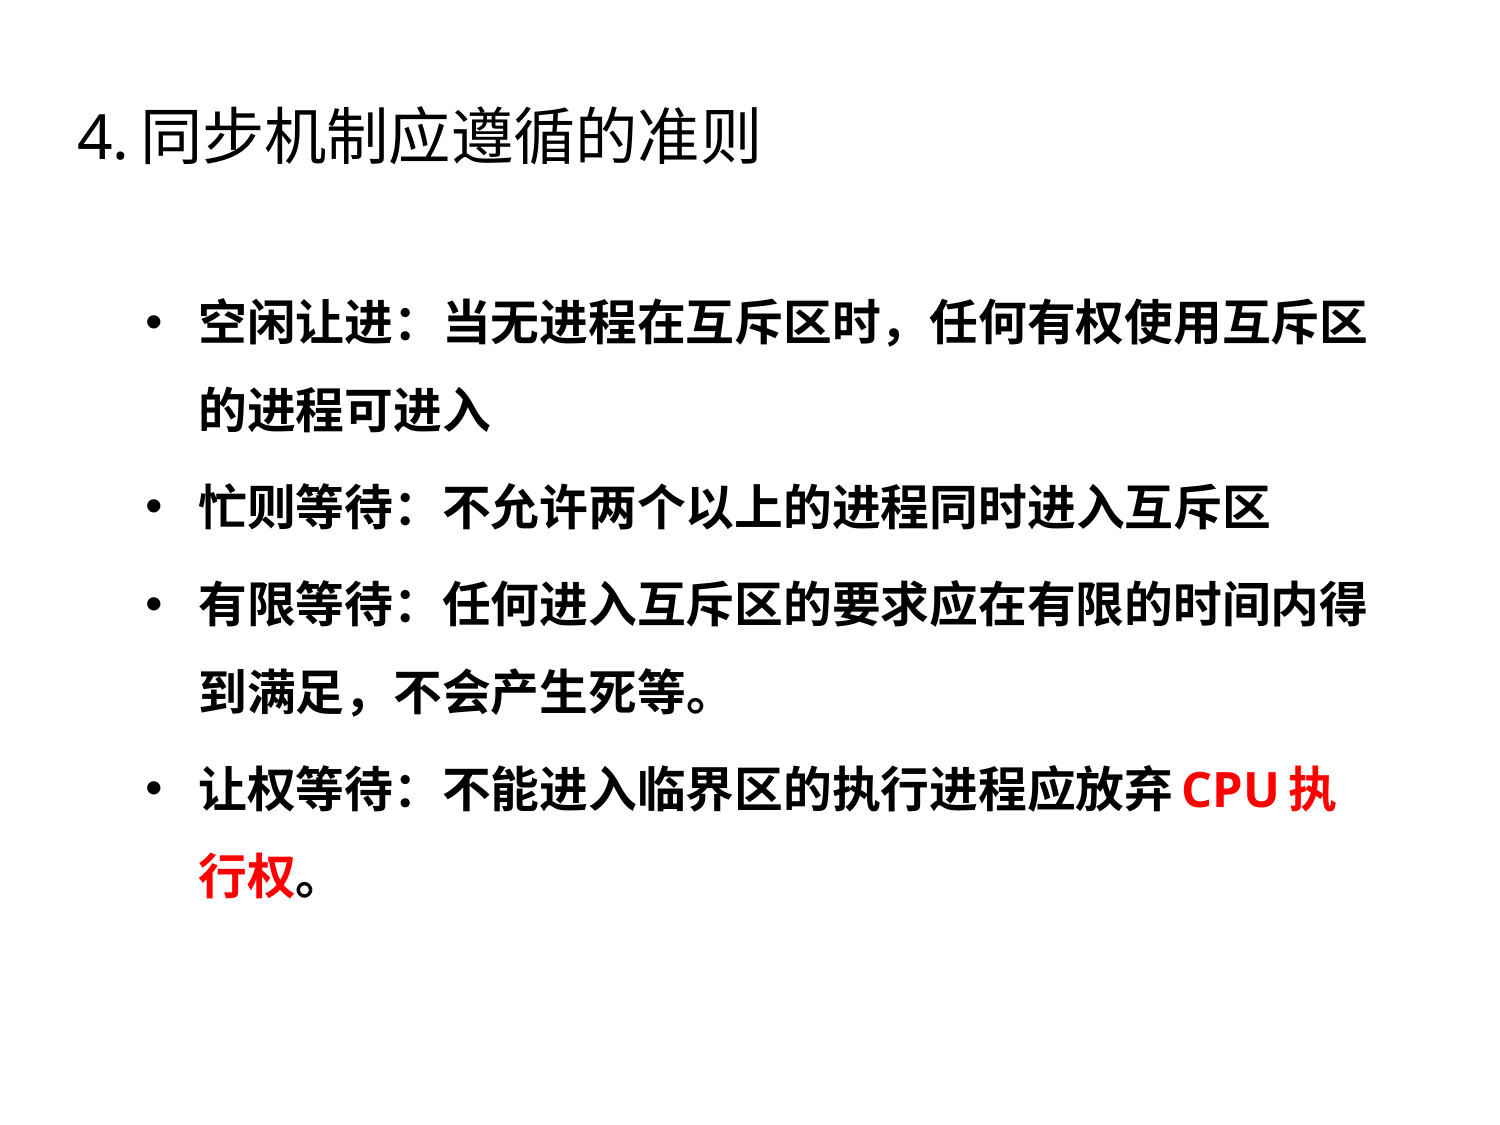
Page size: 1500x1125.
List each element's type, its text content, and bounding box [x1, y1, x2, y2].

list 空闲让进：当无进程在互斥区时，任何有权使用互斥区的进程可进入 忙则等待：不允许两个以上的进程同时进入互斥区 有限等待：任何进入互斥区的要求应在有限的时间内得到满足，不会产生死等。 让权等待：不能进入临界区的执行进程应放弃CPU执行权。 [130, 255, 1395, 929]
title 4.同步机制应遵循的准则 [62, 90, 1463, 181]
